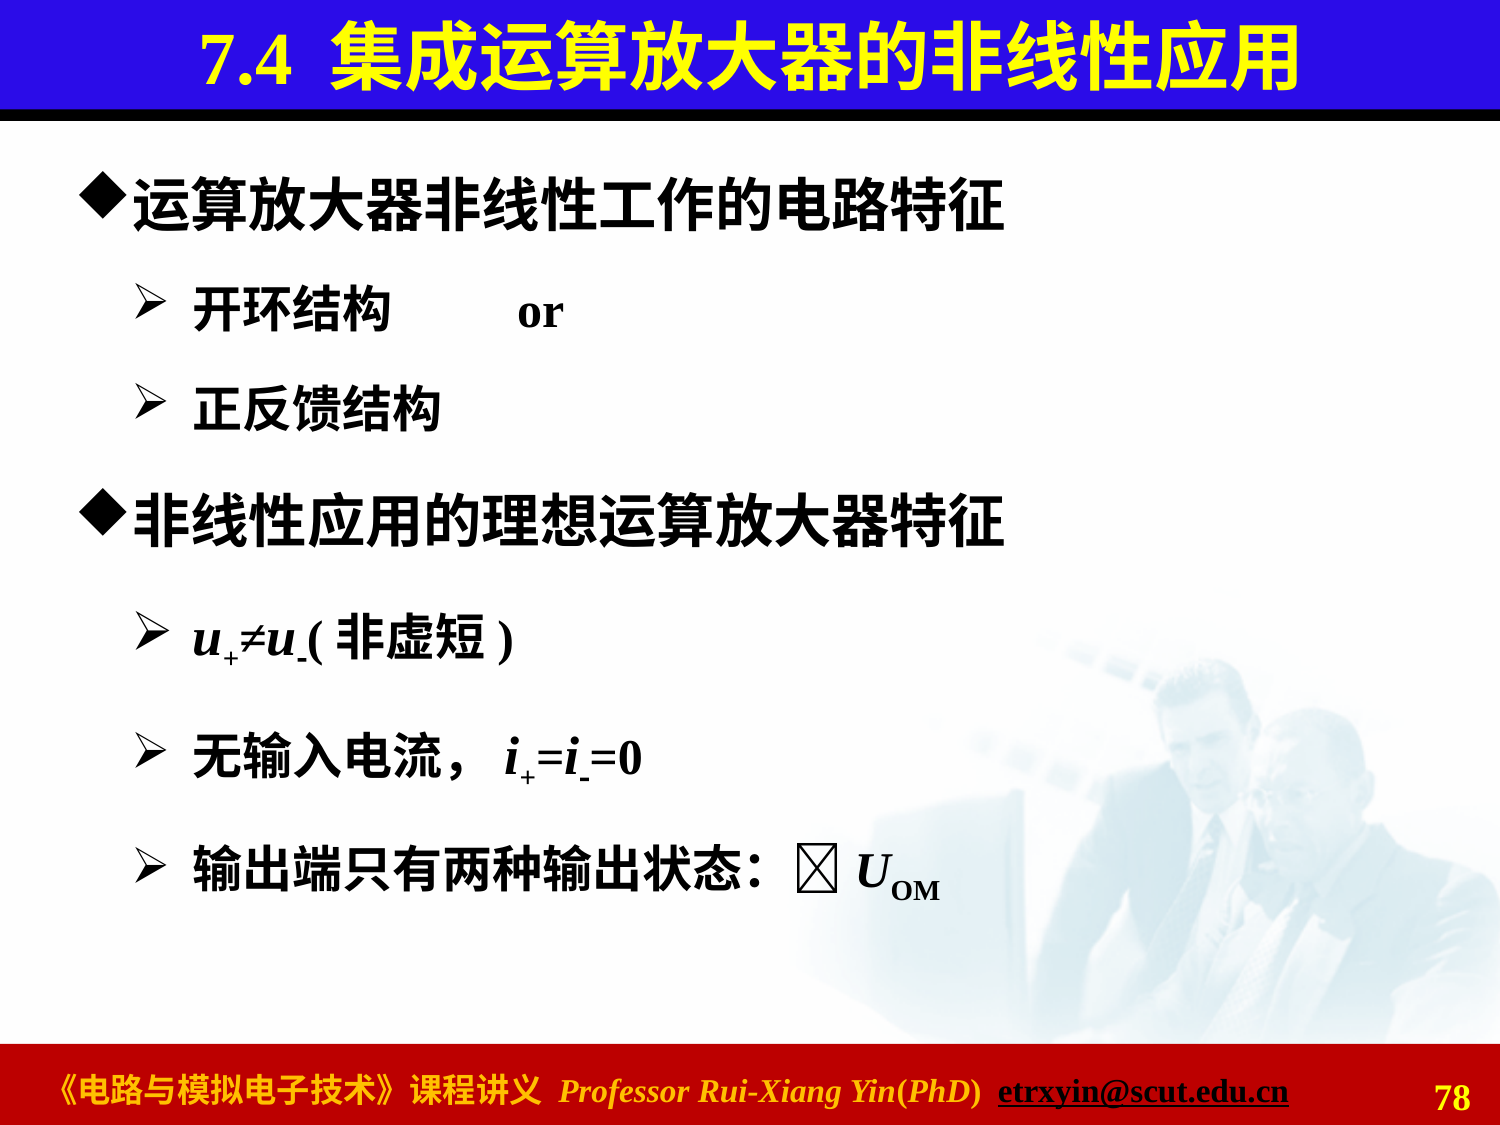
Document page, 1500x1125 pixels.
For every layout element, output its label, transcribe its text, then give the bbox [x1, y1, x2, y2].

list 运算放大器非线性工作的电路特征 开环结构 or 正反馈结构 非线性应用的理想运算放大器特征 u+≠u(非虚短) 无输入电流，i+=i=0 输出端只有两种输出状态：UOM [0, 125, 1459, 1035]
slide_number 78 [1344, 1065, 1486, 1113]
title 7.4 集成运算放大器的非线性应用 [0, 0, 1500, 110]
picture [0, 121, 1500, 1043]
